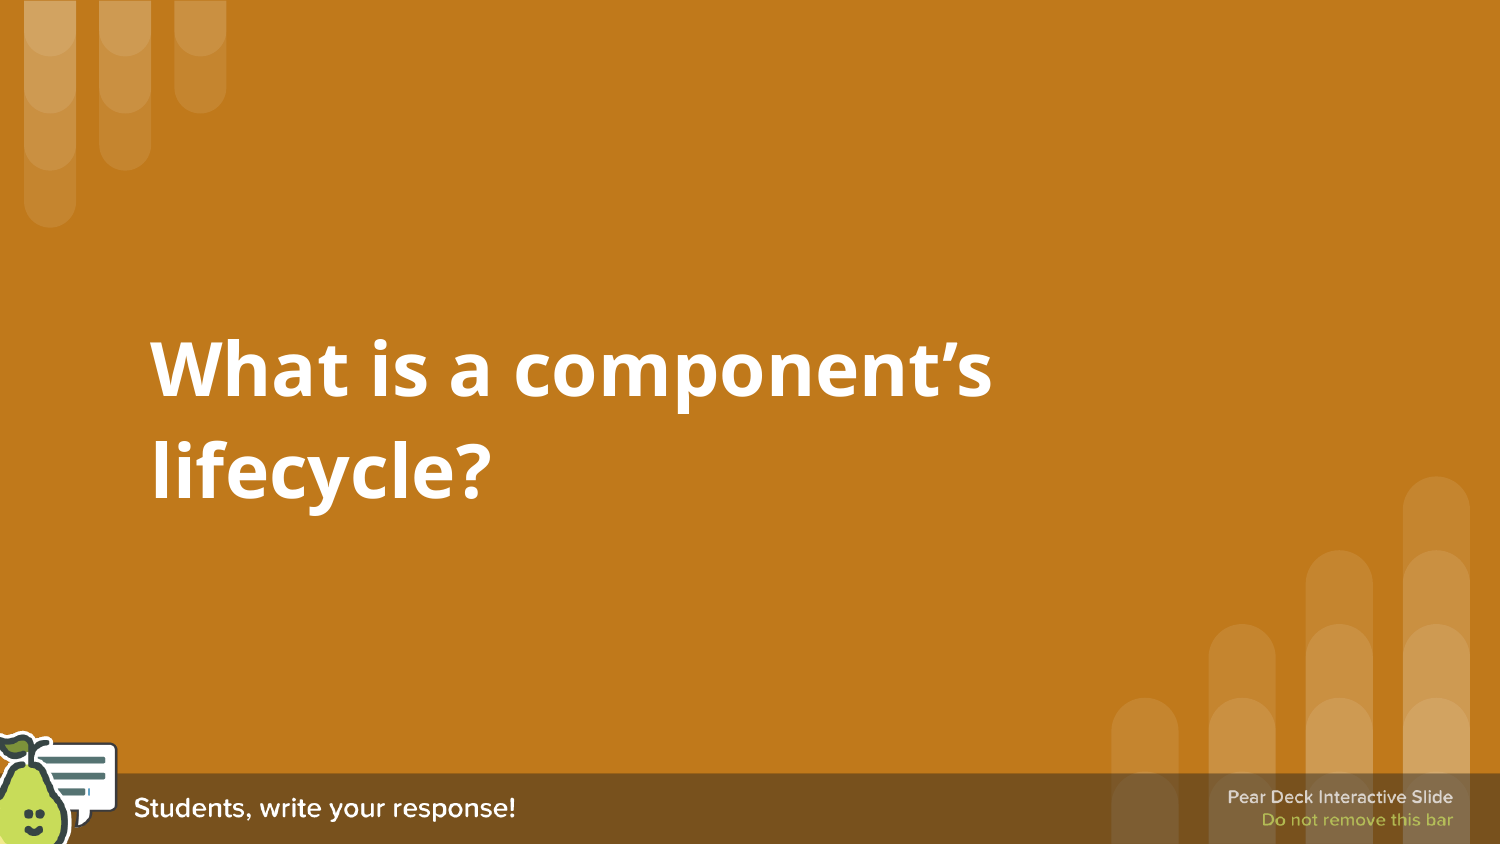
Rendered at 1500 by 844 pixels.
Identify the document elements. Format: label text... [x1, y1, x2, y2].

title What is a component’s lifecycle? [135, 264, 1097, 572]
picture [0, 726, 1500, 844]
